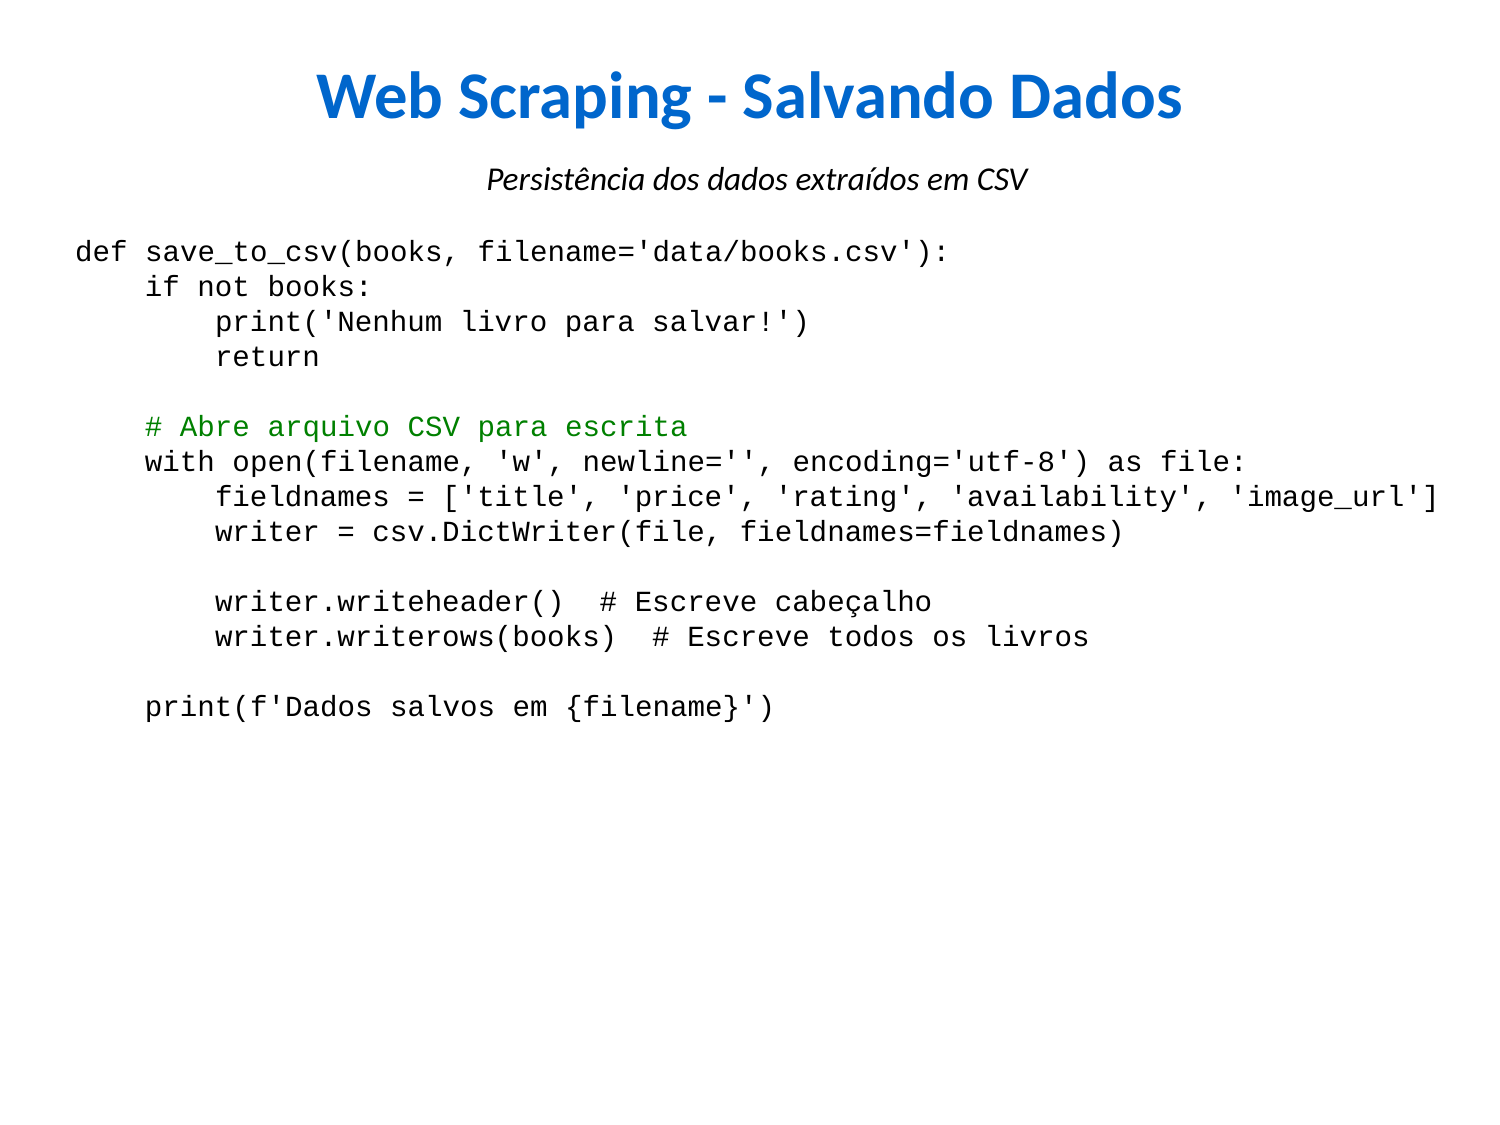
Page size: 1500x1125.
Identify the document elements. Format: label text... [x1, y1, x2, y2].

text_box Persistência dos dados extraídos em CSV [471, 149, 1044, 205]
text_box def save_to_csv(books, filename='data/books.csv'): if not books: print('Nenhum livro para salvar!') return # Abre arquivo CSV para escrita with open(filename, 'w', newline='', encoding='utf-8') as file: fieldnames = ['title', 'price', 'rating', 'availability', 'image_url'] writer = csv.DictWriter(file, fieldnames=fieldnames) writer.writeheader() # Escreve cabeçalho writer.writerows(books) # Escreve todos os livros print(f'Dados salvos em {filename}') [60, 224, 1455, 730]
text_box Web Scraping - Salvando Dados [301, 44, 1199, 140]
